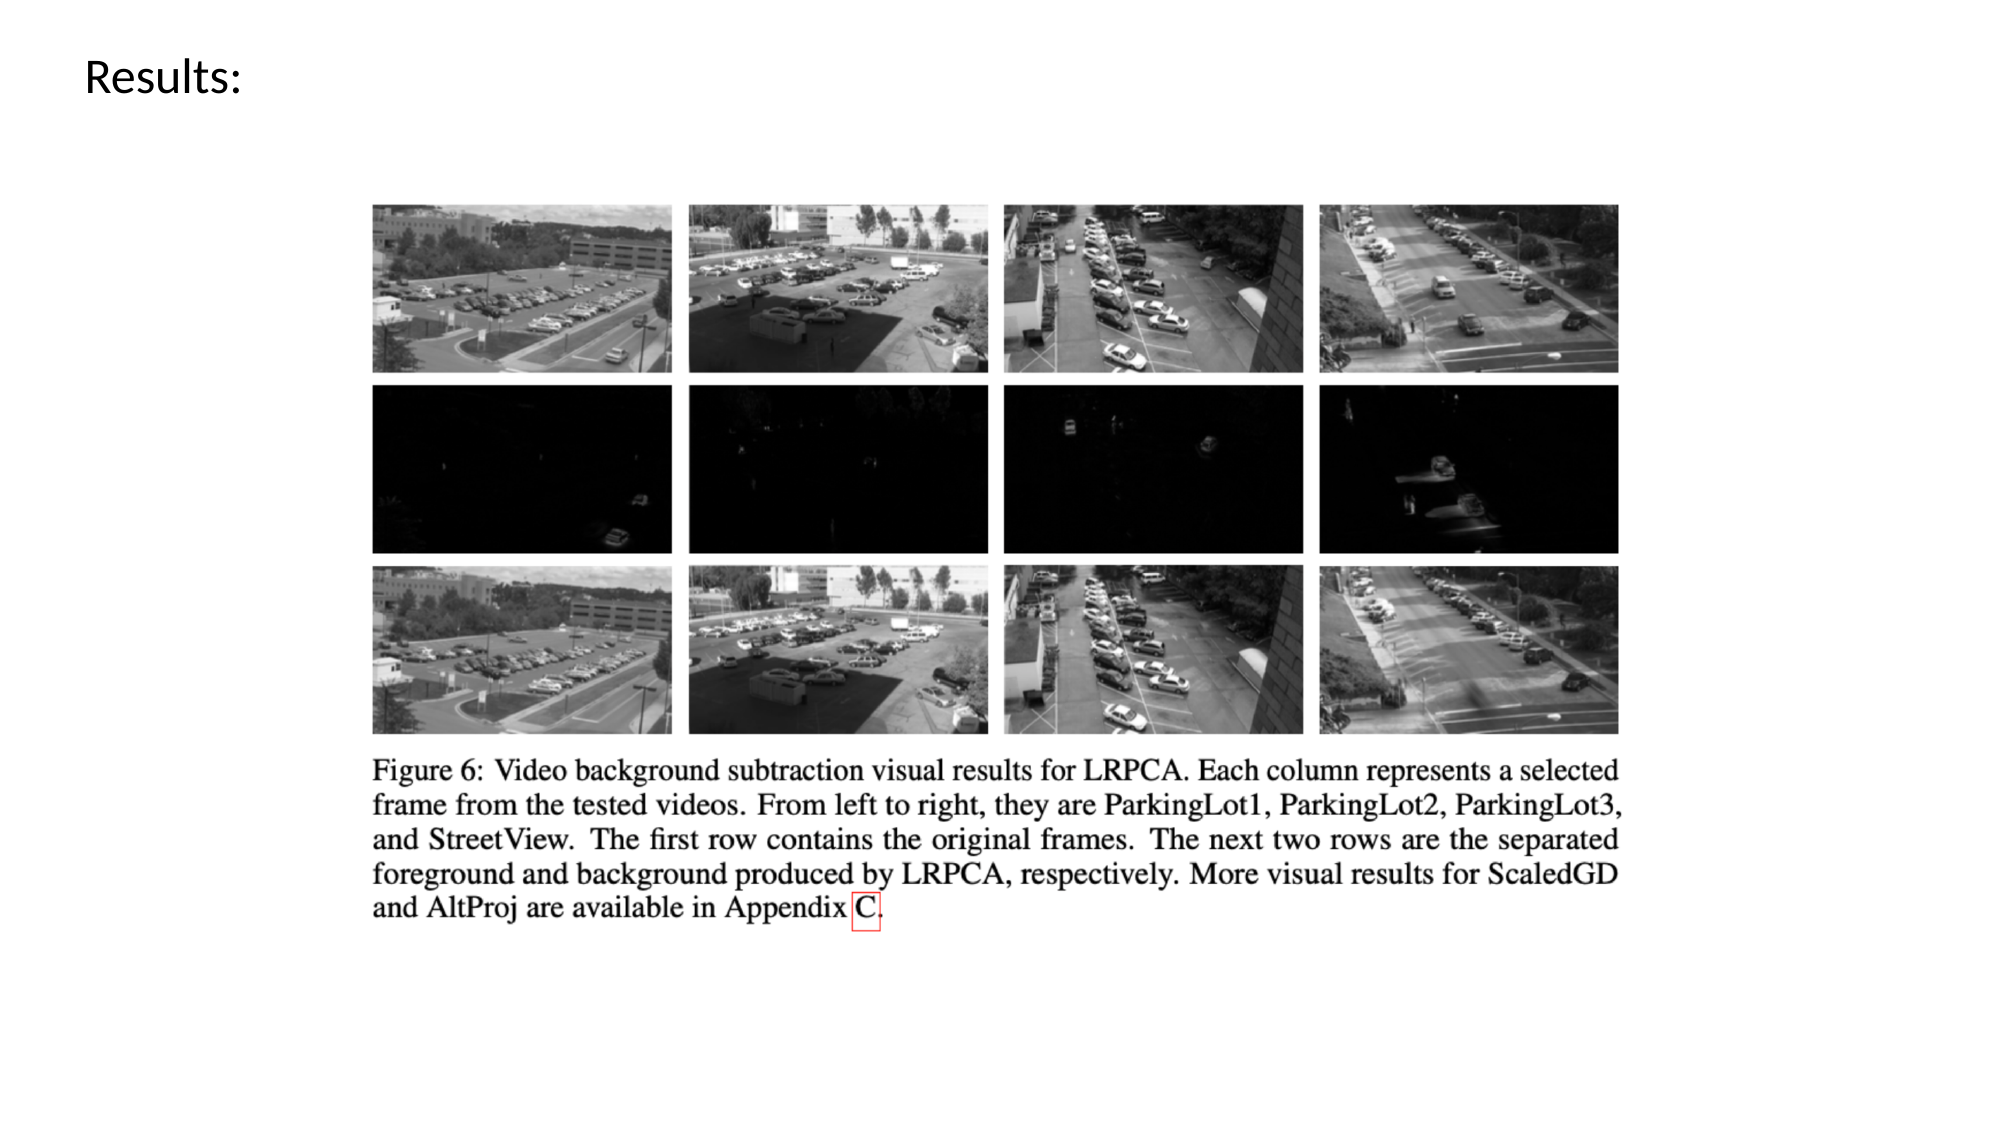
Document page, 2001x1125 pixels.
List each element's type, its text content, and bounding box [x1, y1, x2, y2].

picture [365, 185, 1635, 940]
list [102, 143, 1828, 1030]
text_box Results: [69, 36, 258, 112]
